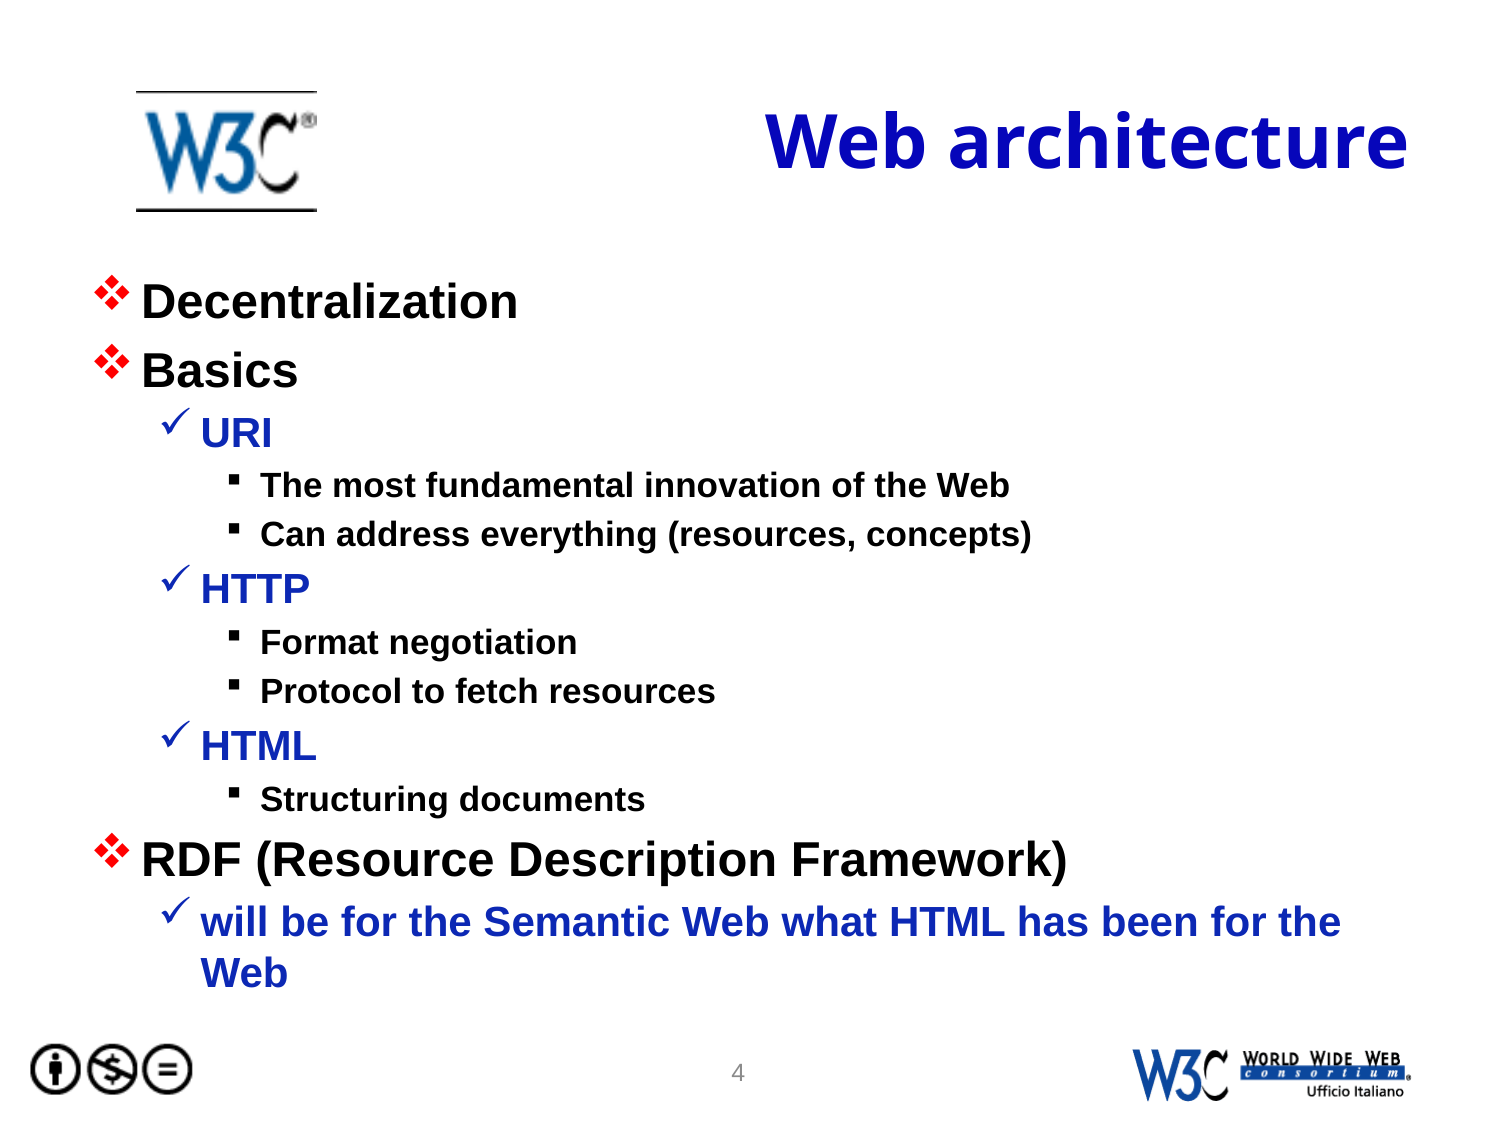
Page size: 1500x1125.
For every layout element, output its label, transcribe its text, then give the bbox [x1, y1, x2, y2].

picture [136, 90, 317, 212]
picture [15, 1022, 205, 1106]
picture [1132, 1049, 1412, 1102]
list Decentralization Basics URI The most fundamental innovation of the Web Can address everything (resources, concepts) HTTP Format negotiation Protocol to fetch resources HTML Structuring documents RDF (Resource Description Framework) will be for the Semantic Web what HTML has been for the Web [75, 262, 1425, 1005]
title Web architecture [75, 45, 1425, 233]
slide_number 4 [680, 1041, 761, 1102]
